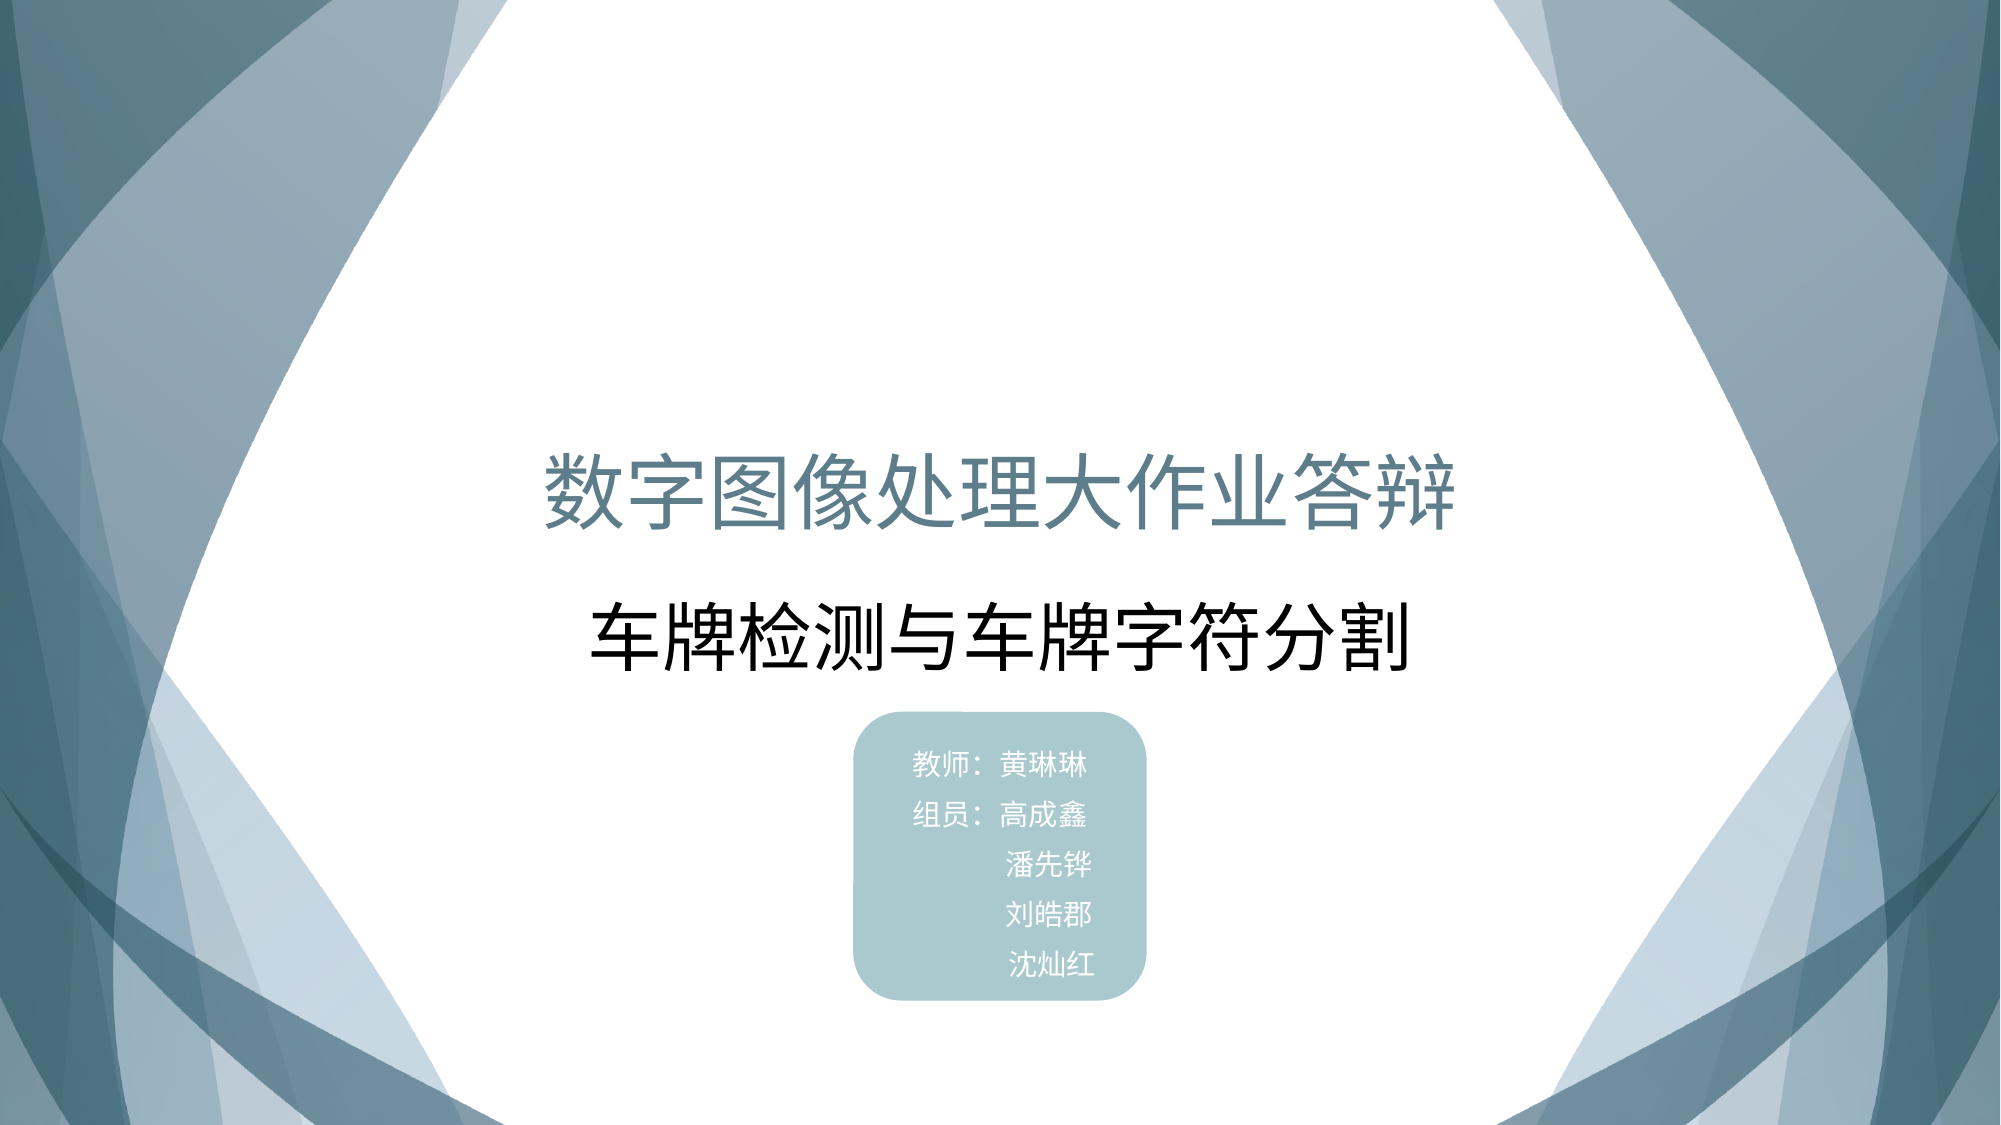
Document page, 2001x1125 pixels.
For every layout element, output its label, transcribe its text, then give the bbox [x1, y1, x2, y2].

text_box 车牌检测与车牌字符分割 [425, 537, 1575, 688]
text_box 教师：黄琳琳 组员：高成鑫 潘先铧 刘皓郡 沈灿红 [852, 710, 1148, 1002]
text_box 数字图像处理大作业答辩 [486, 433, 1513, 548]
picture [0, 0, 2001, 1125]
